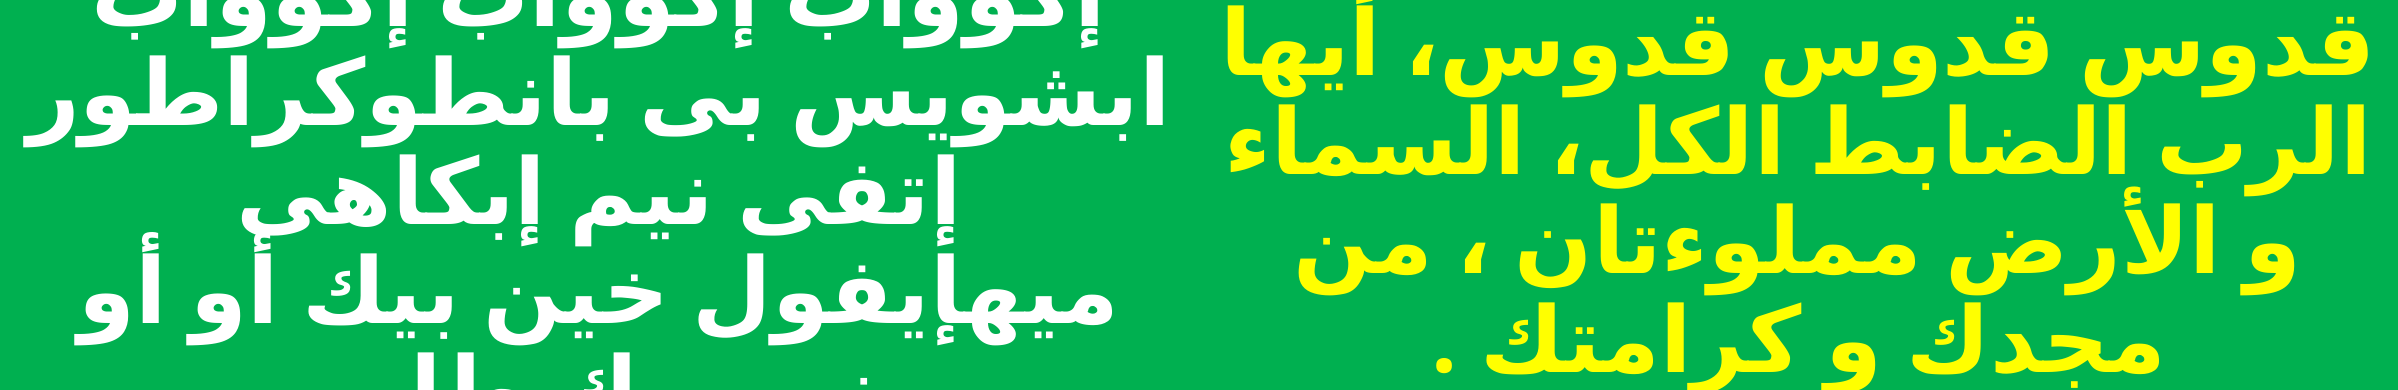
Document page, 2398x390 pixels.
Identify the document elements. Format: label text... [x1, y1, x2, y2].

list قدوس قدوس قدوس، أيها الرب الضابط الكل، السماء و الأرض مملوءتان ، من مجدك و كرامتك . [1198, 0, 2398, 390]
list إكؤواب إكؤواب إكؤواب ابشويس بى بانطوكراطور إتفى نيم إبكاهى ميهإيفول خين بيك أو أو نيم بيك طايو [0, 0, 1198, 390]
